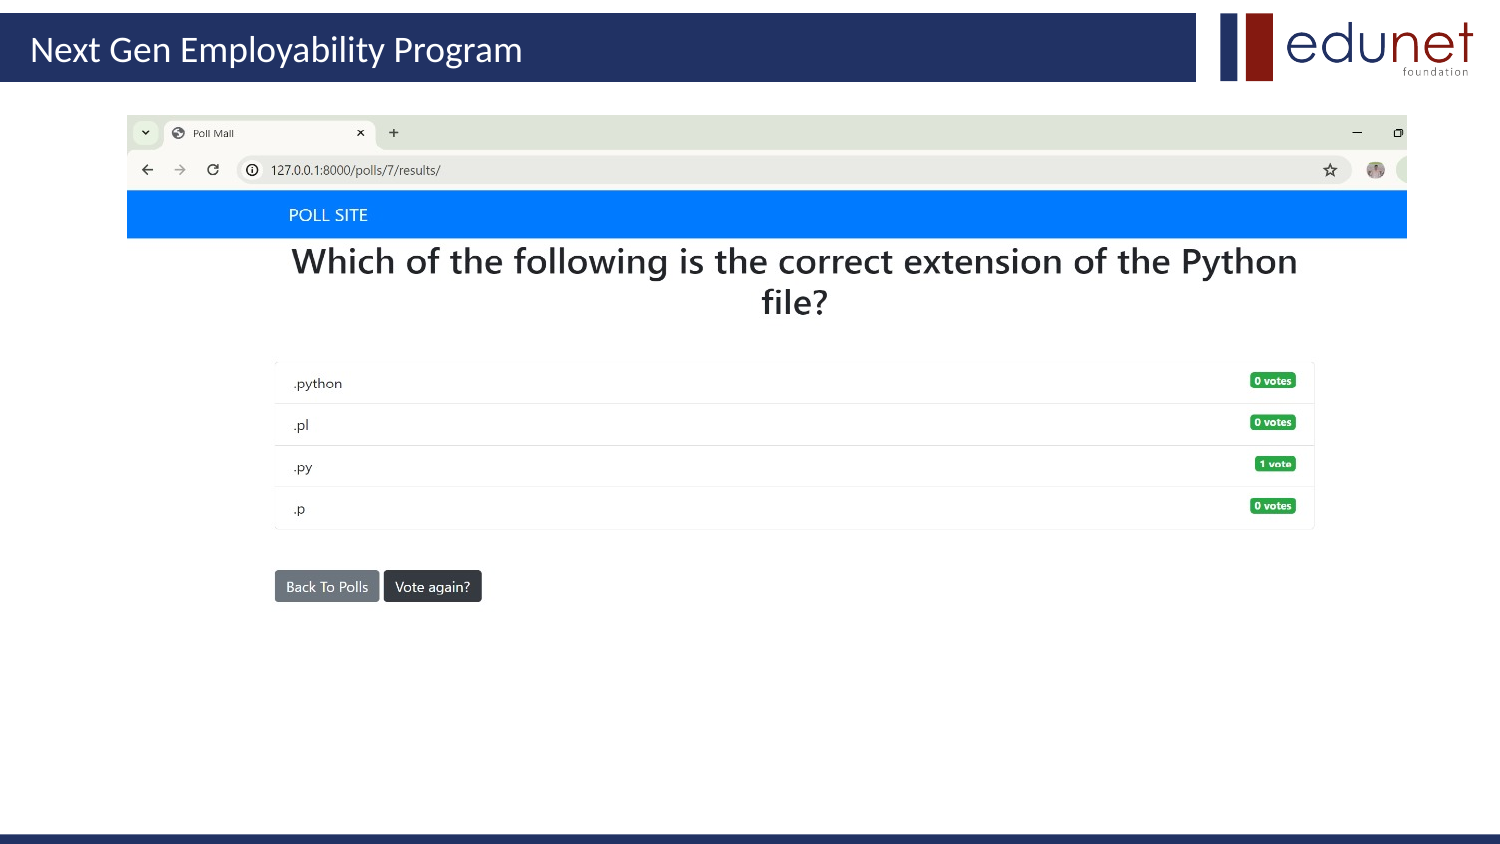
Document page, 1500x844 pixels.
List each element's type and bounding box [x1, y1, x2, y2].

picture [127, 115, 1407, 771]
picture [1279, 14, 1482, 83]
